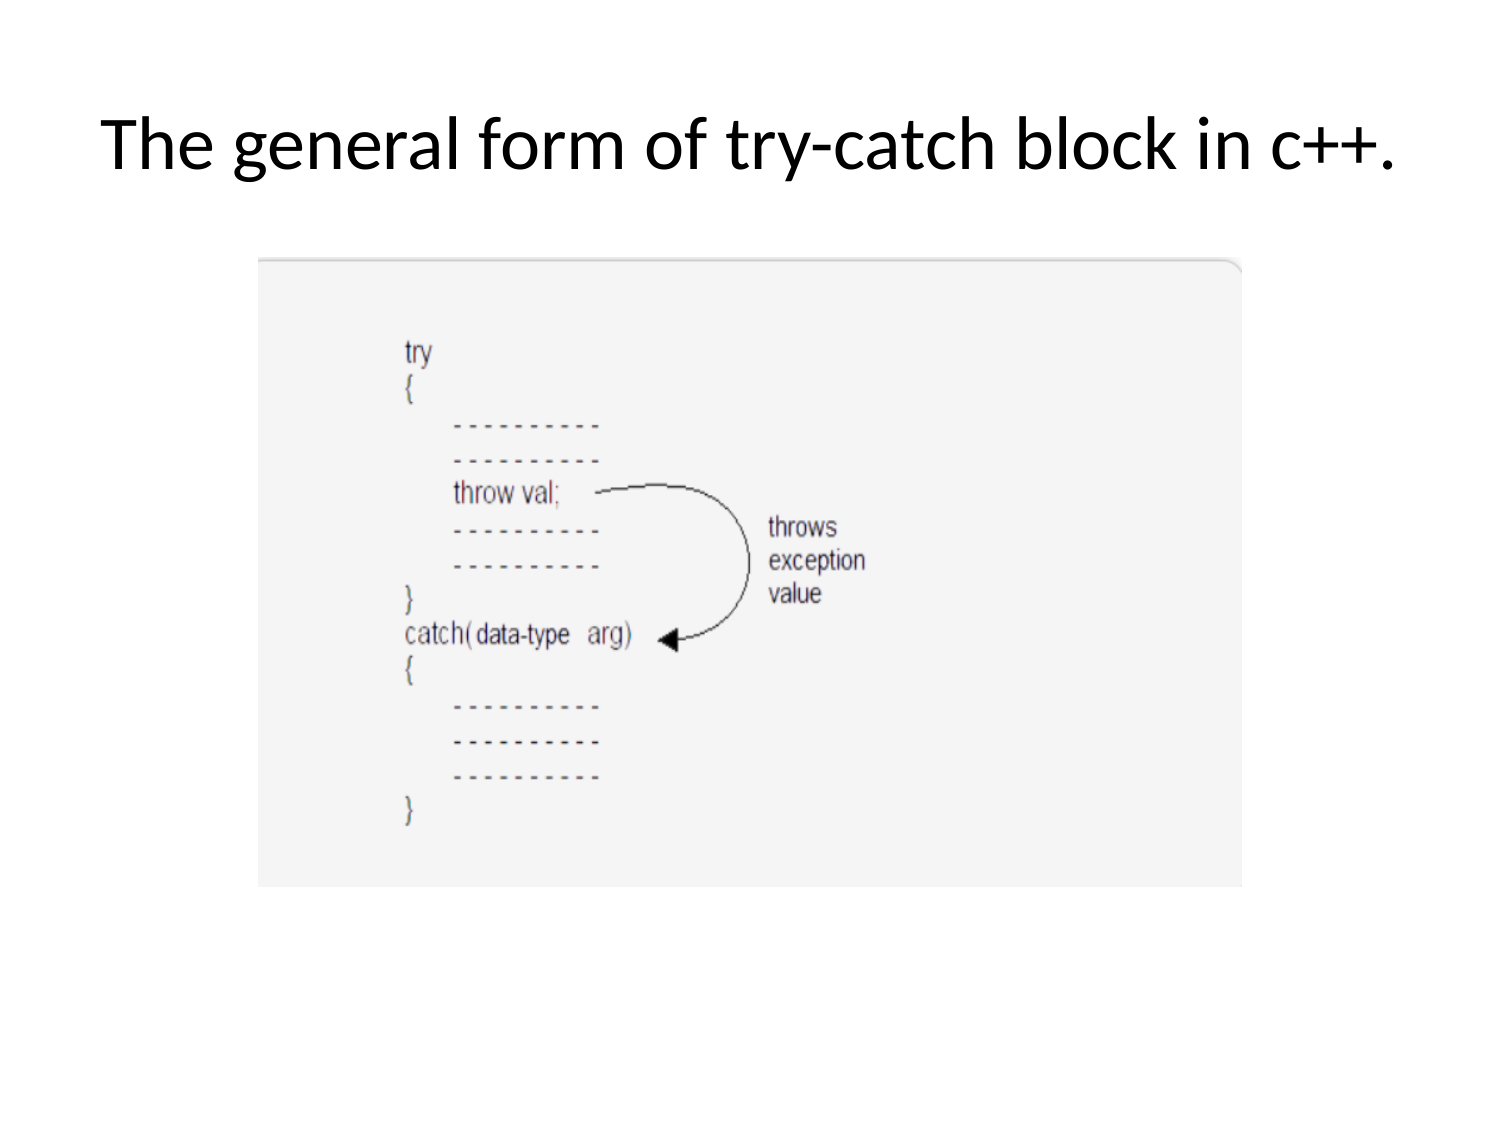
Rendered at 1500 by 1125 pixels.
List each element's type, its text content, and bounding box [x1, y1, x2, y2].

title The general form of try-catch block in c++. [75, 45, 1425, 233]
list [258, 257, 1242, 887]
